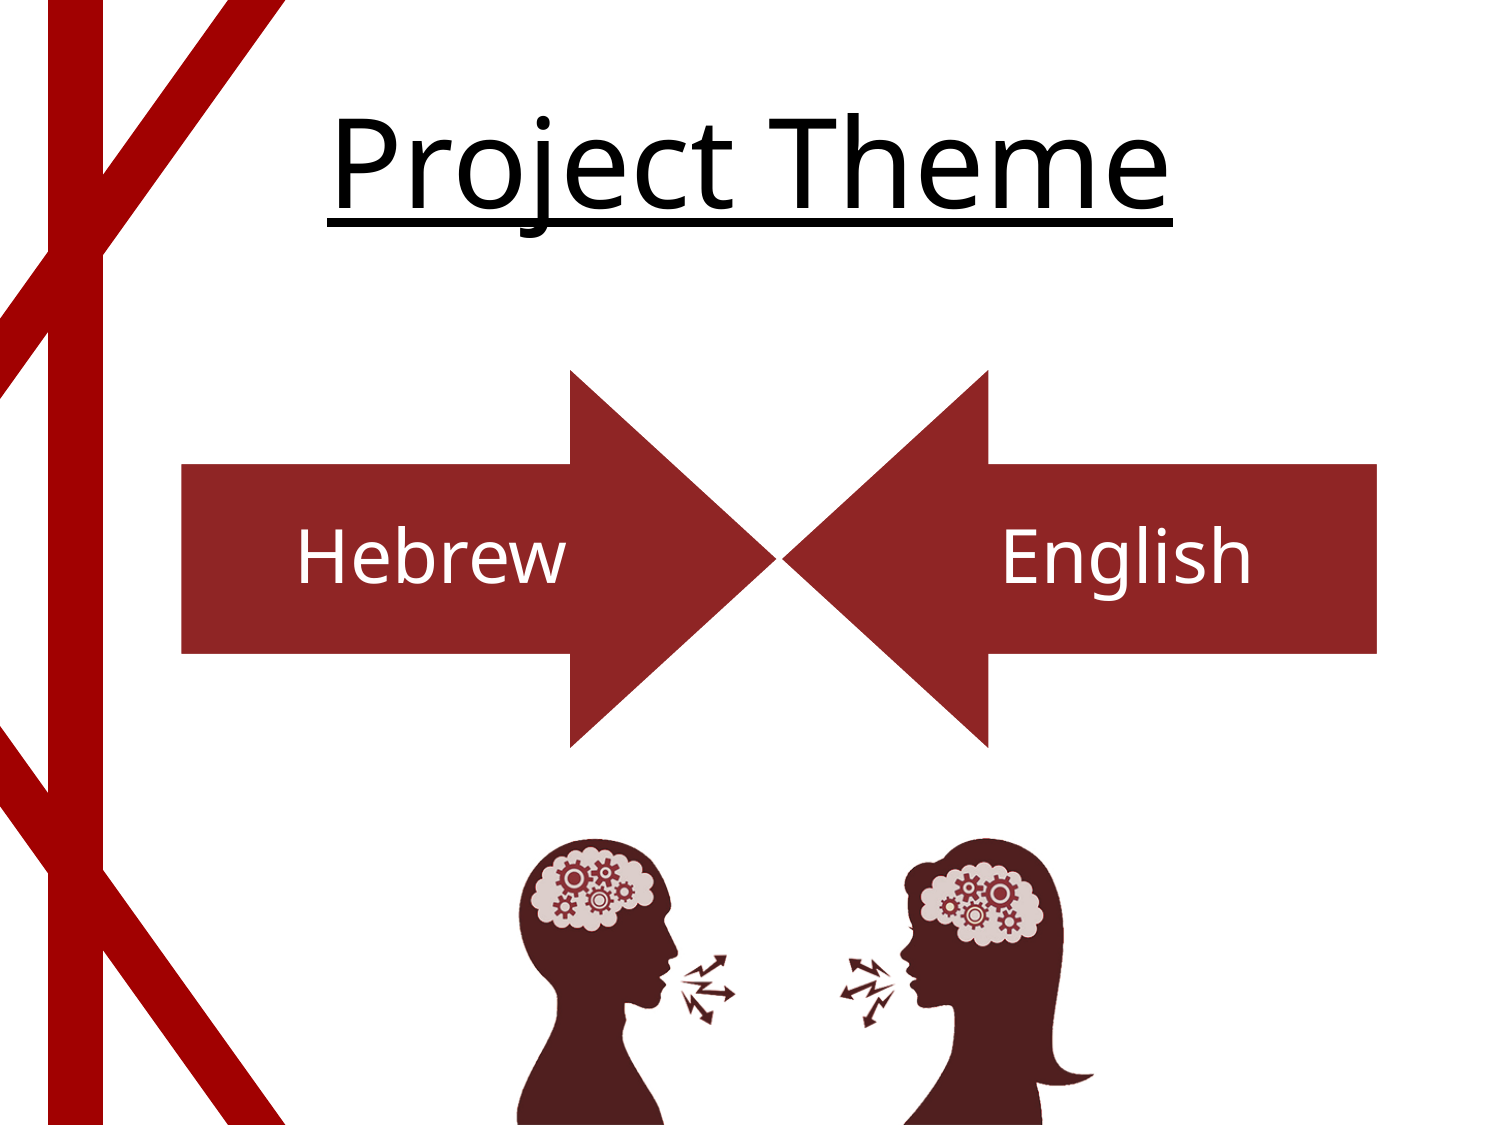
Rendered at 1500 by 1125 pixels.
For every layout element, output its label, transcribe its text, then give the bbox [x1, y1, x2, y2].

text_box [0, 724, 287, 1125]
title Project Theme [104, 59, 1397, 278]
text_box [47, 876, 104, 1125]
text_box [180, 367, 1378, 751]
text_box [0, 0, 287, 401]
text_box [47, 0, 104, 249]
text_box [47, 257, 104, 868]
picture [479, 777, 1099, 1125]
